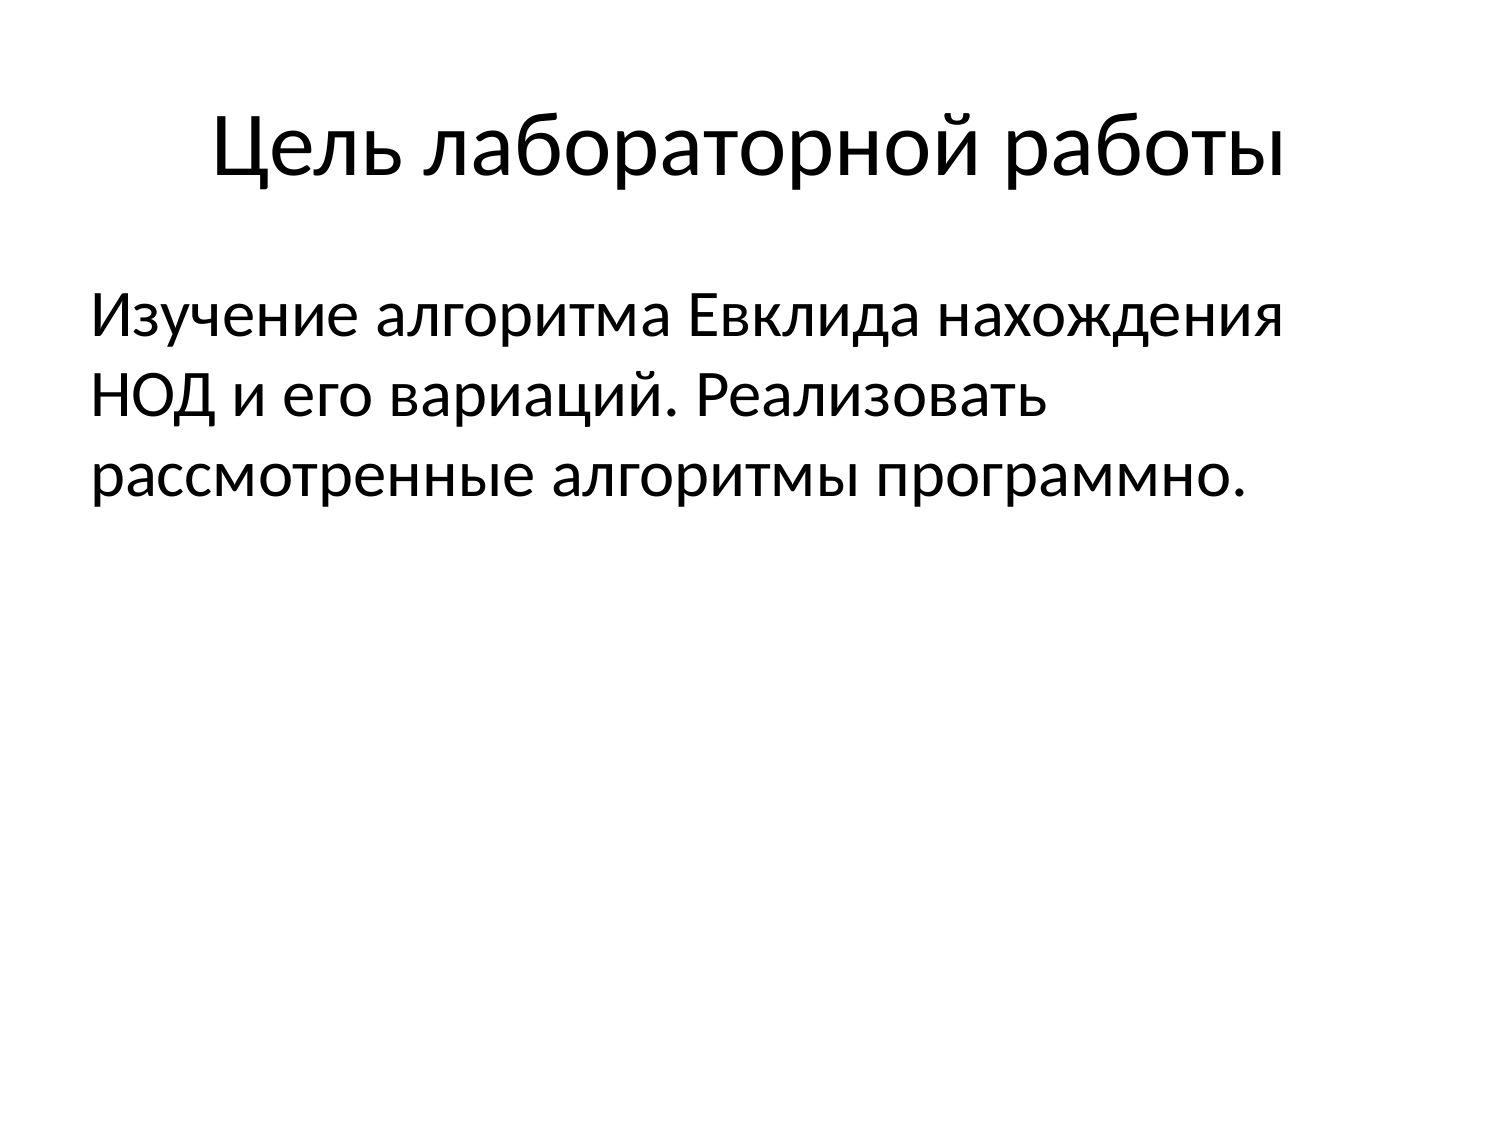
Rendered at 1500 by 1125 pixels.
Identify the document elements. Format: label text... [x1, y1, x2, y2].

title Цель лабораторной работы [75, 45, 1425, 233]
list Изучение алгоритма Евклида нахождения НОД и его вариаций. Реализовать рассмотренные алгоритмы программно. [75, 262, 1425, 1005]
